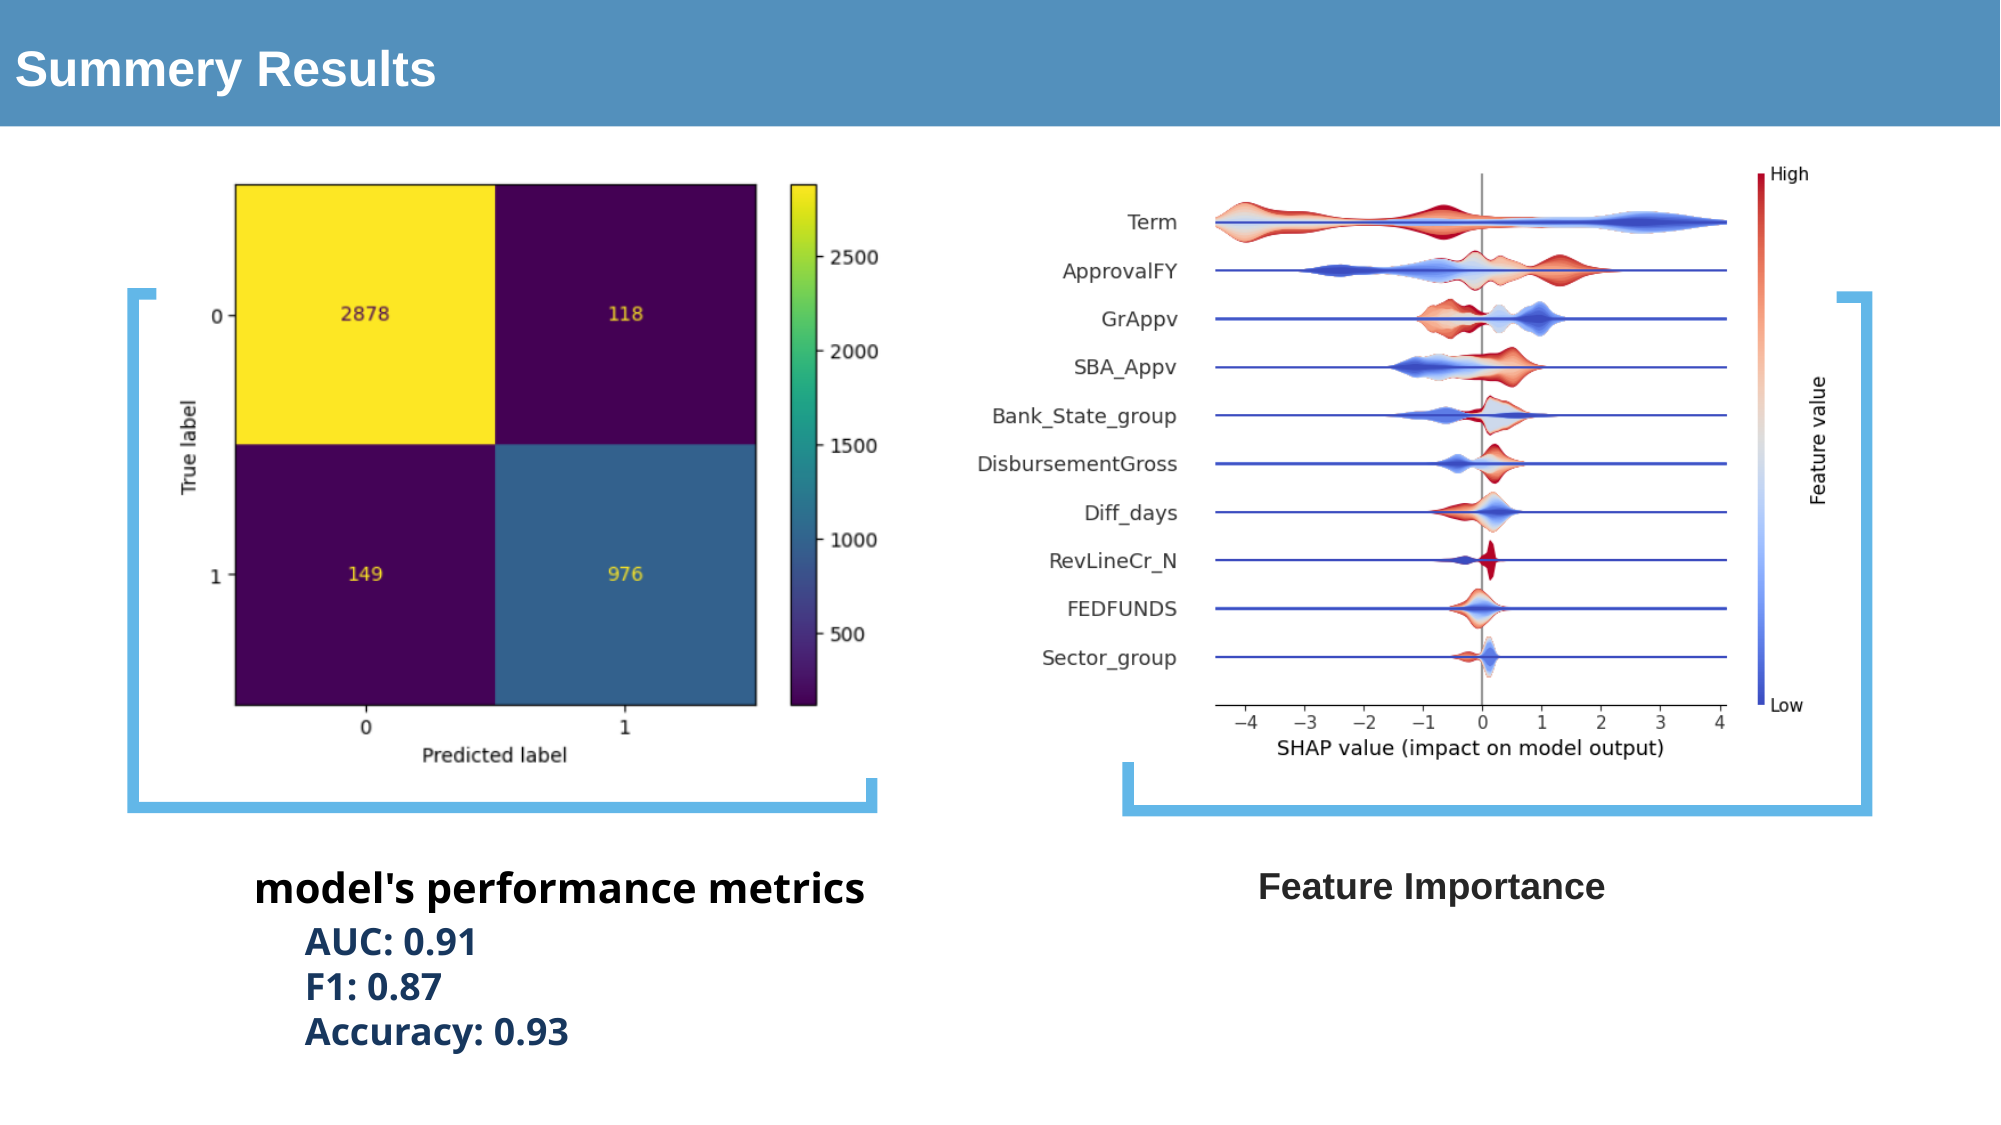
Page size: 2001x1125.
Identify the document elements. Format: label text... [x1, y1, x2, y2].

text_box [232, 854, 946, 1093]
picture [156, 157, 888, 778]
text_box Feature Importance [1104, 854, 1760, 915]
text_box [0, 0, 2000, 127]
text_box Summery Results [0, 29, 608, 105]
picture [967, 163, 1837, 762]
